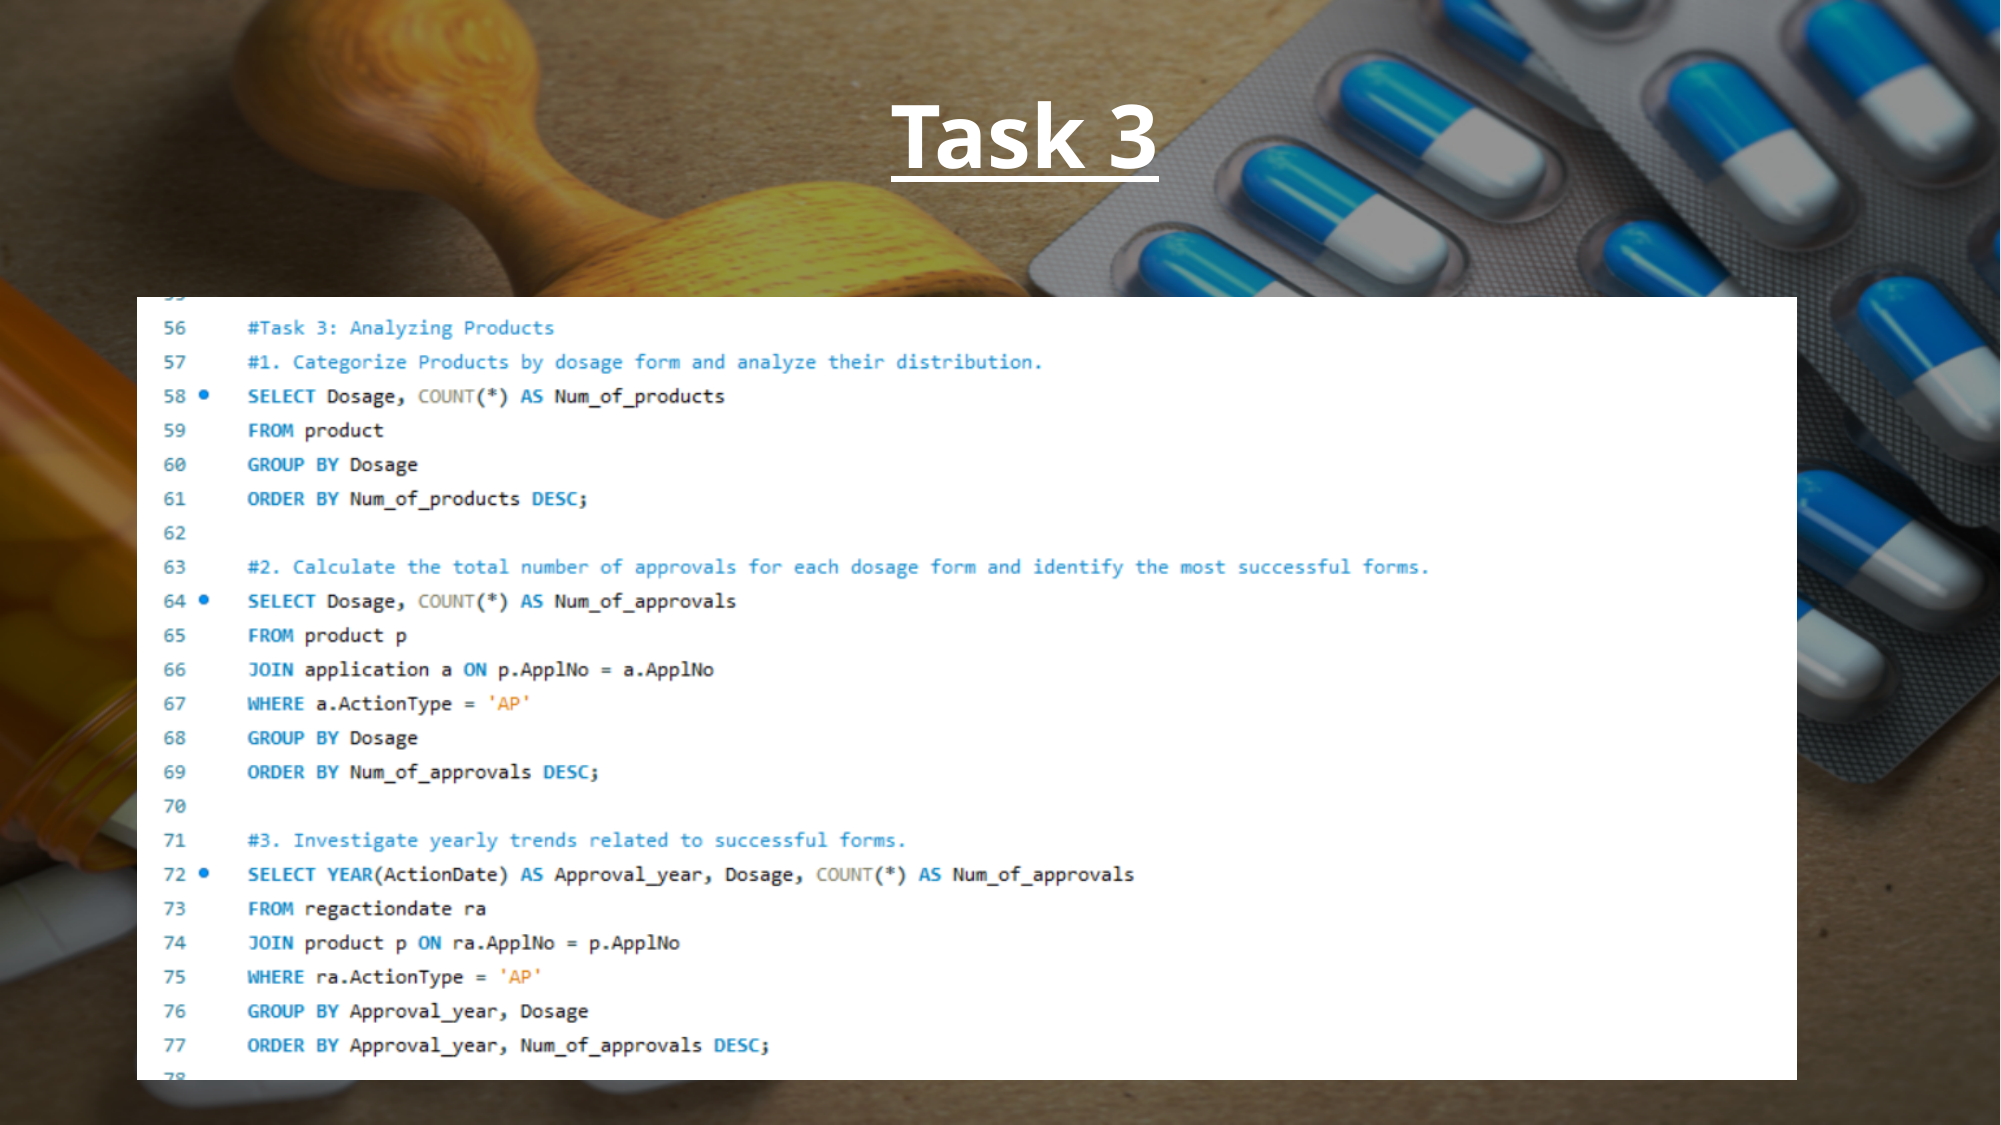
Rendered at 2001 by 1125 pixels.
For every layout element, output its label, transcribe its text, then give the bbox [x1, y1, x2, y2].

picture [0, 0, 2001, 1125]
picture [1862, 64, 1870, 73]
text_box Task 3 [162, 84, 1888, 196]
